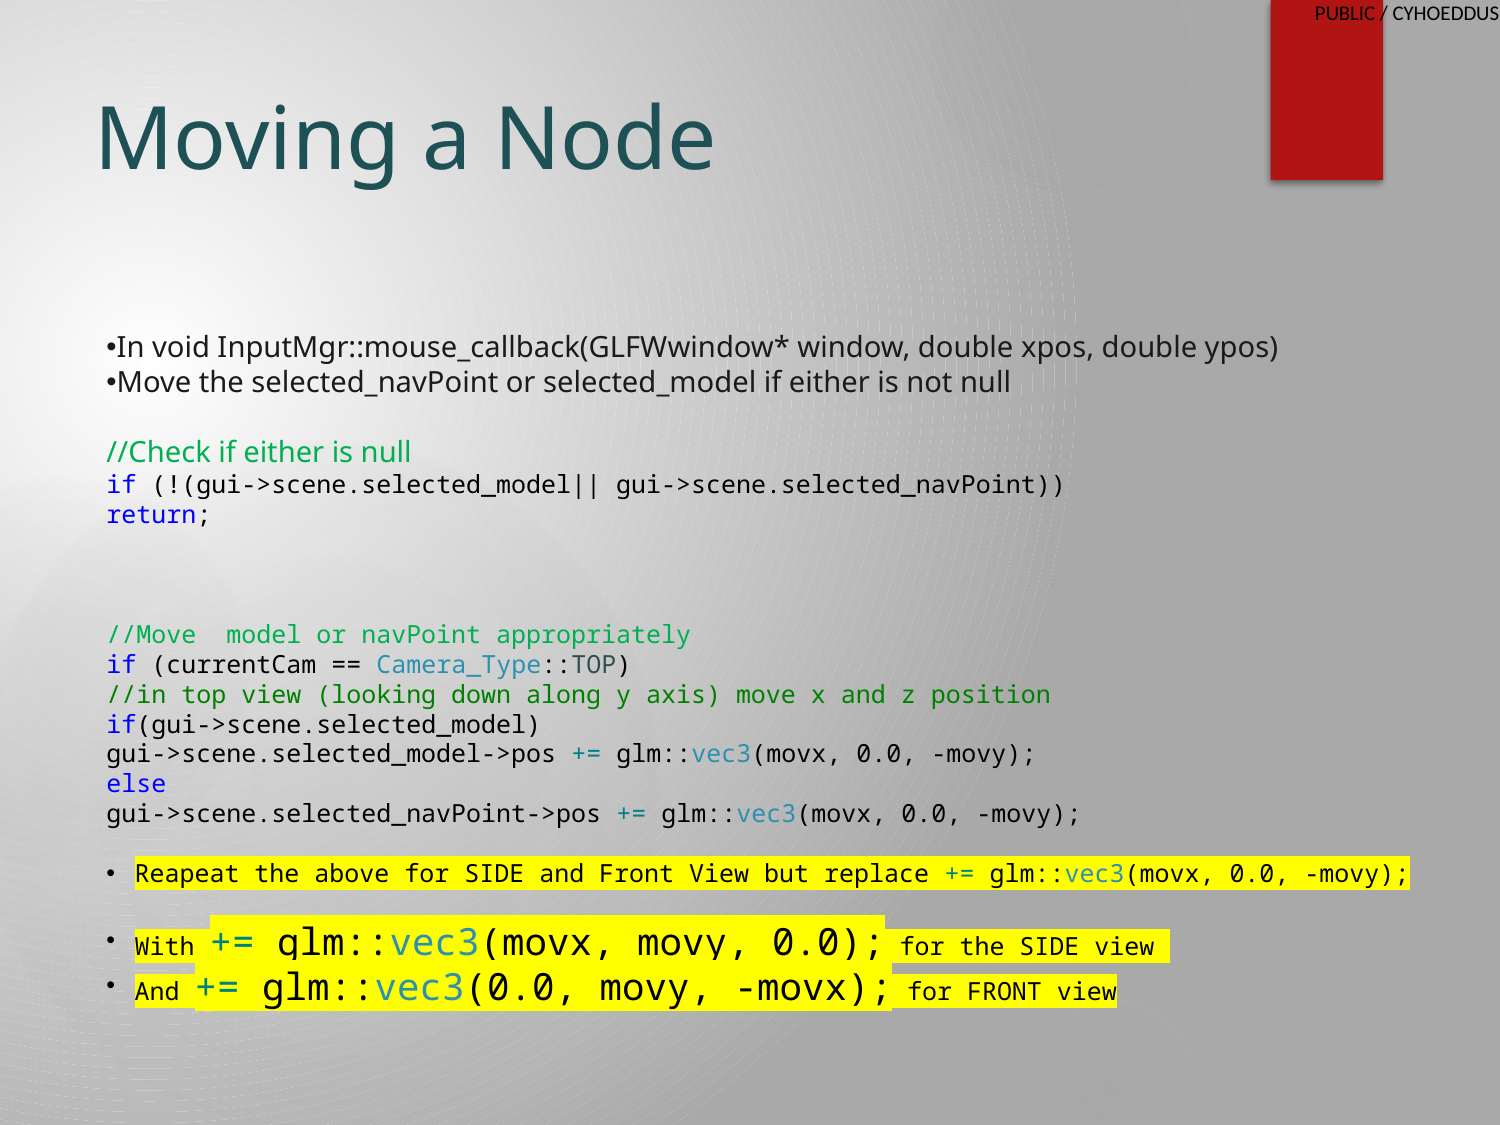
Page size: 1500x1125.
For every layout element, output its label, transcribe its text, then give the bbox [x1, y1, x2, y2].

text_box In void InputMgr::mouse_callback(GLFWwindow* window, double xpos, double ypos) Move the selected_navPoint or selected_model if either is not null //Check if either is null if (!(gui->scene.selected_model|| gui->scene.selected_navPoint)) return; //Move model or navPoint appropriately if (currentCam == Camera_Type::TOP) //in top view (looking down along y axis) move x and z position if(gui->scene.selected_model) gui->scene.selected_model->pos += glm::vec3(movx, 0.0, -movy); else gui->scene.selected_navPoint->pos += glm::vec3(movx, 0.0, -movy); Reapeat the above for SIDE and Front View but replace += glm::vec3(movx, 0.0, -movy); With += glm::vec3(movx, movy, 0.0); for the SIDE view And += glm::vec3(0.0, movy, -movx); for FRONT view [91, 291, 1447, 1105]
title Moving a Node [79, 74, 1237, 304]
